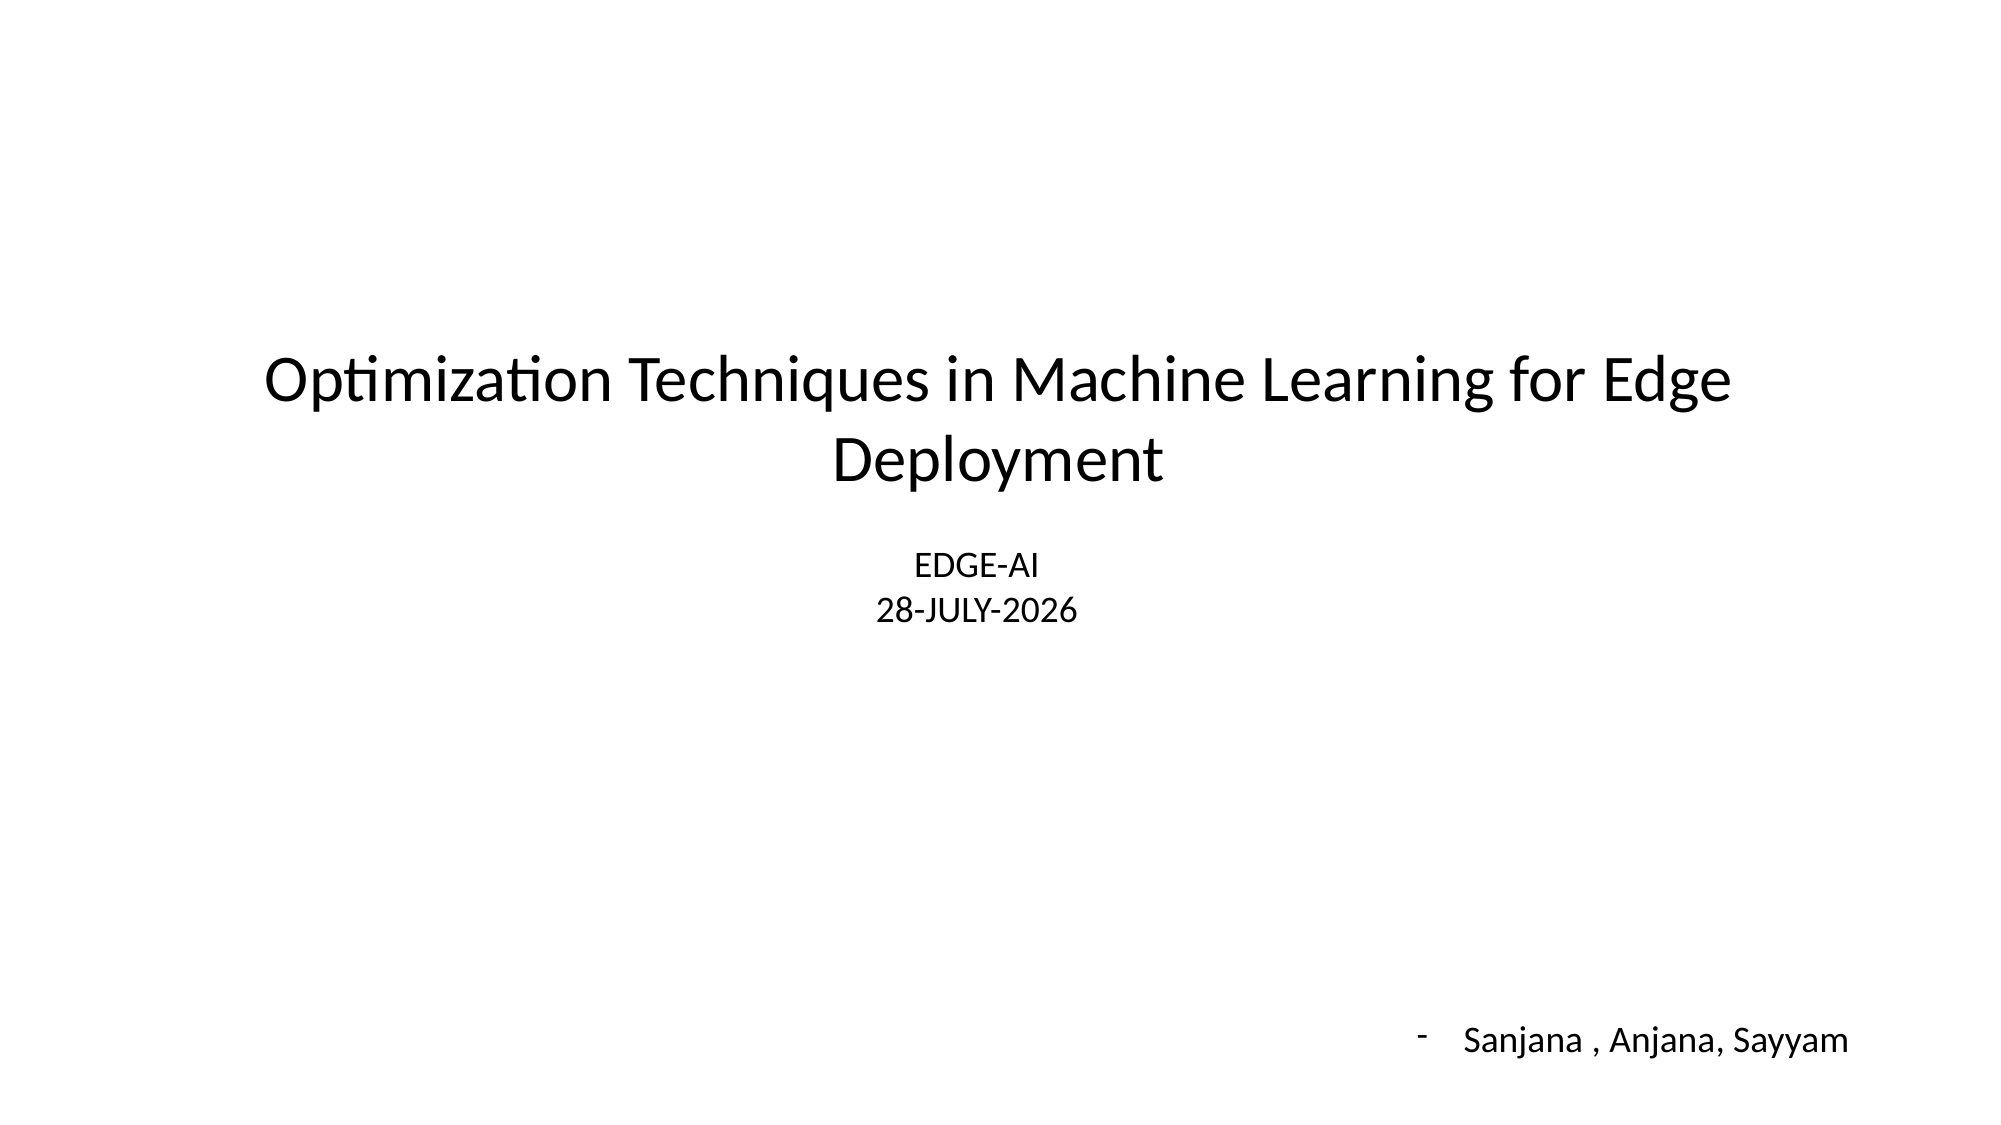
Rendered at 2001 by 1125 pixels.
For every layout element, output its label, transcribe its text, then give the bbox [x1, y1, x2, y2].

text_box EDGE-AI 28-JULY-2026 [846, 532, 1108, 638]
text_box Optimization Techniques in Machine Learning for Edge Deployment [139, 326, 1859, 612]
text_box Sanjana , Anjana, Sayyam [1401, 1007, 2000, 1068]
